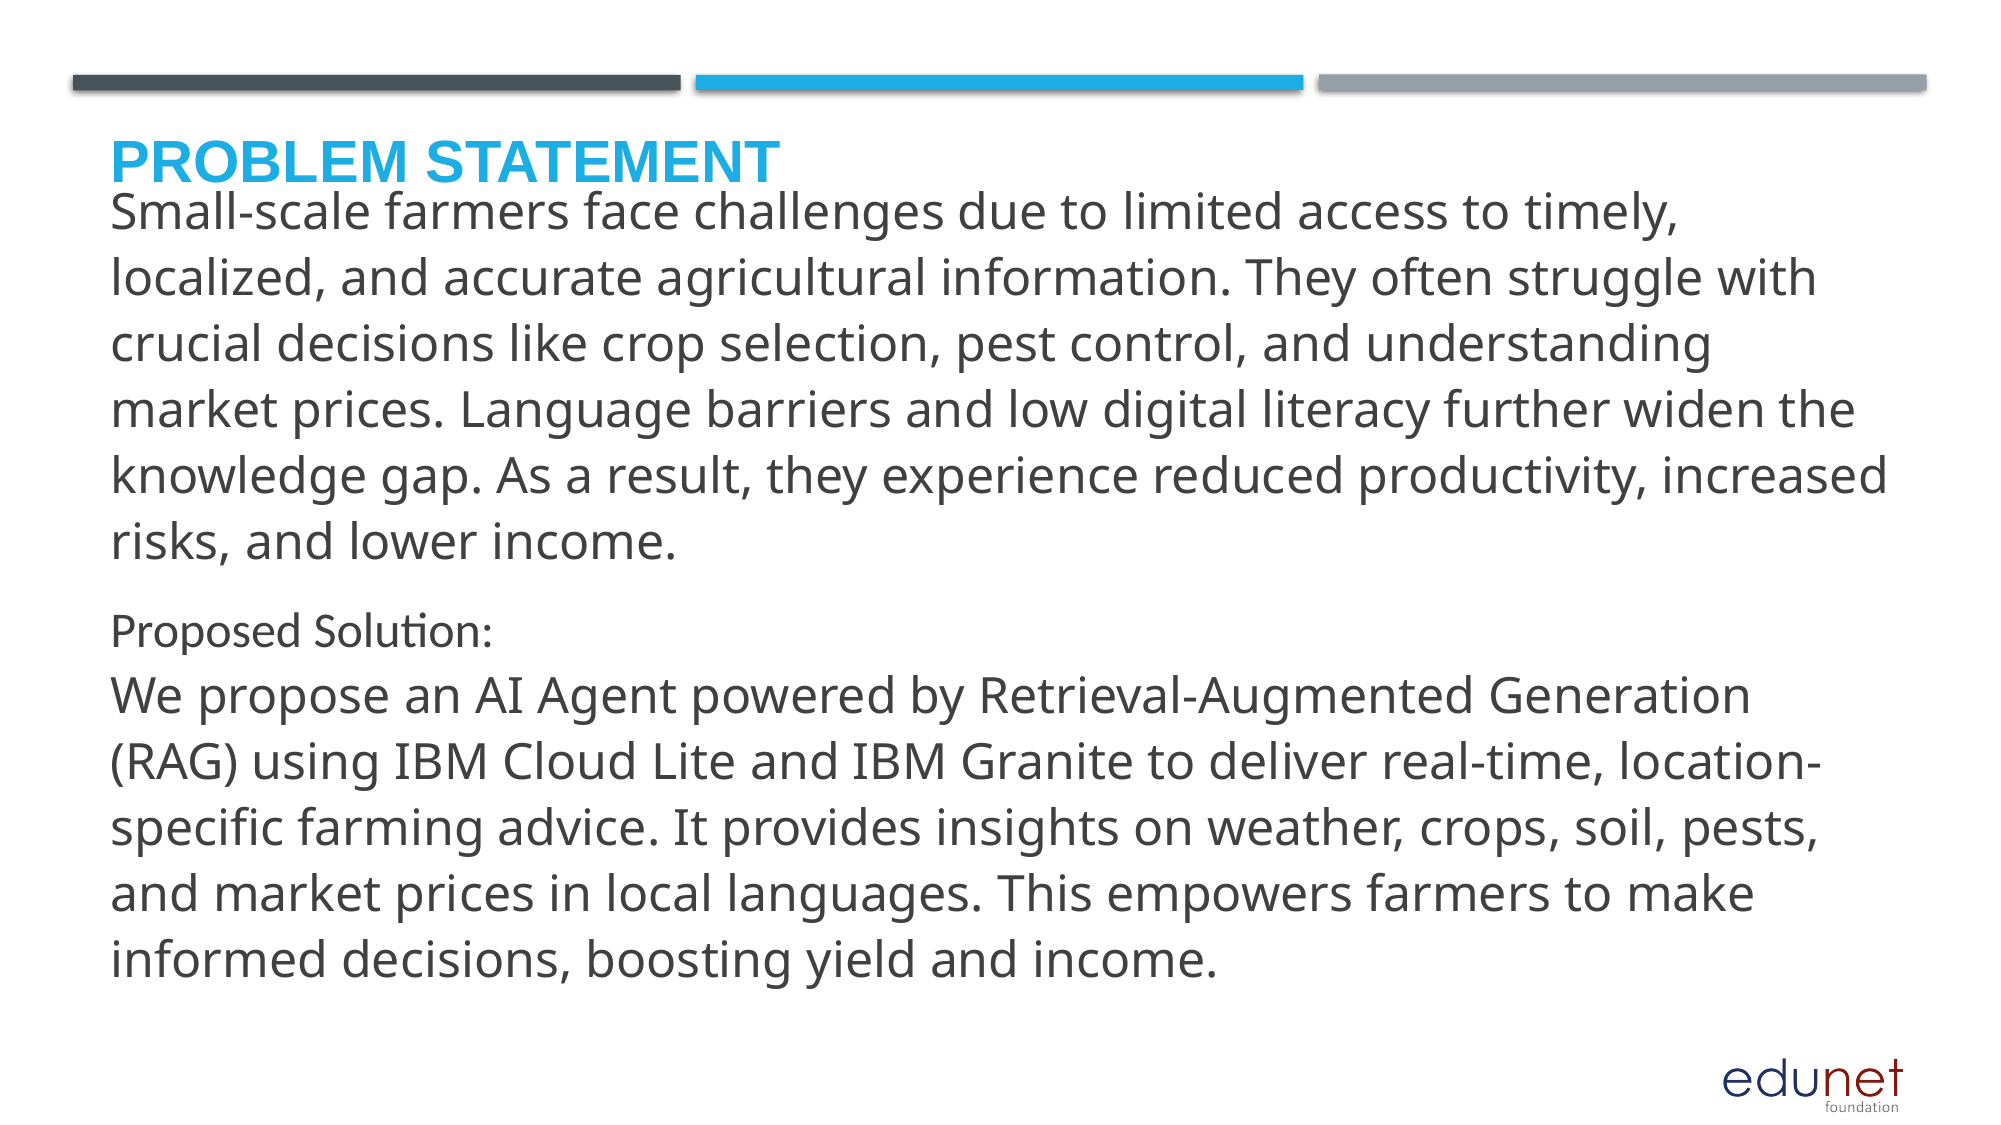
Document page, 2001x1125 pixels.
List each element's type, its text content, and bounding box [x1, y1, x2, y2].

picture [1719, 1056, 1905, 1116]
title Problem Statement [95, 115, 1905, 203]
list Small-scale farmers face challenges due to limited access to timely, localized, and accurate agricultural information. They often struggle with crucial decisions like crop selection, pest control, and understanding market prices. Language barriers and low digital literacy further widen the knowledge gap. As a result, they experience reduced productivity, increased risks, and lower income. Proposed Solution: We propose an AI Agent powered by Retrieval-Augmented Generation (RAG) using IBM Cloud Lite and IBM Granite to deliver real-time, location-specific farming advice. It provides insights on weather, crops, soil, pests, and market prices in local languages. This empowers farmers to make informed decisions, boosting yield and income. [95, 230, 1905, 997]
